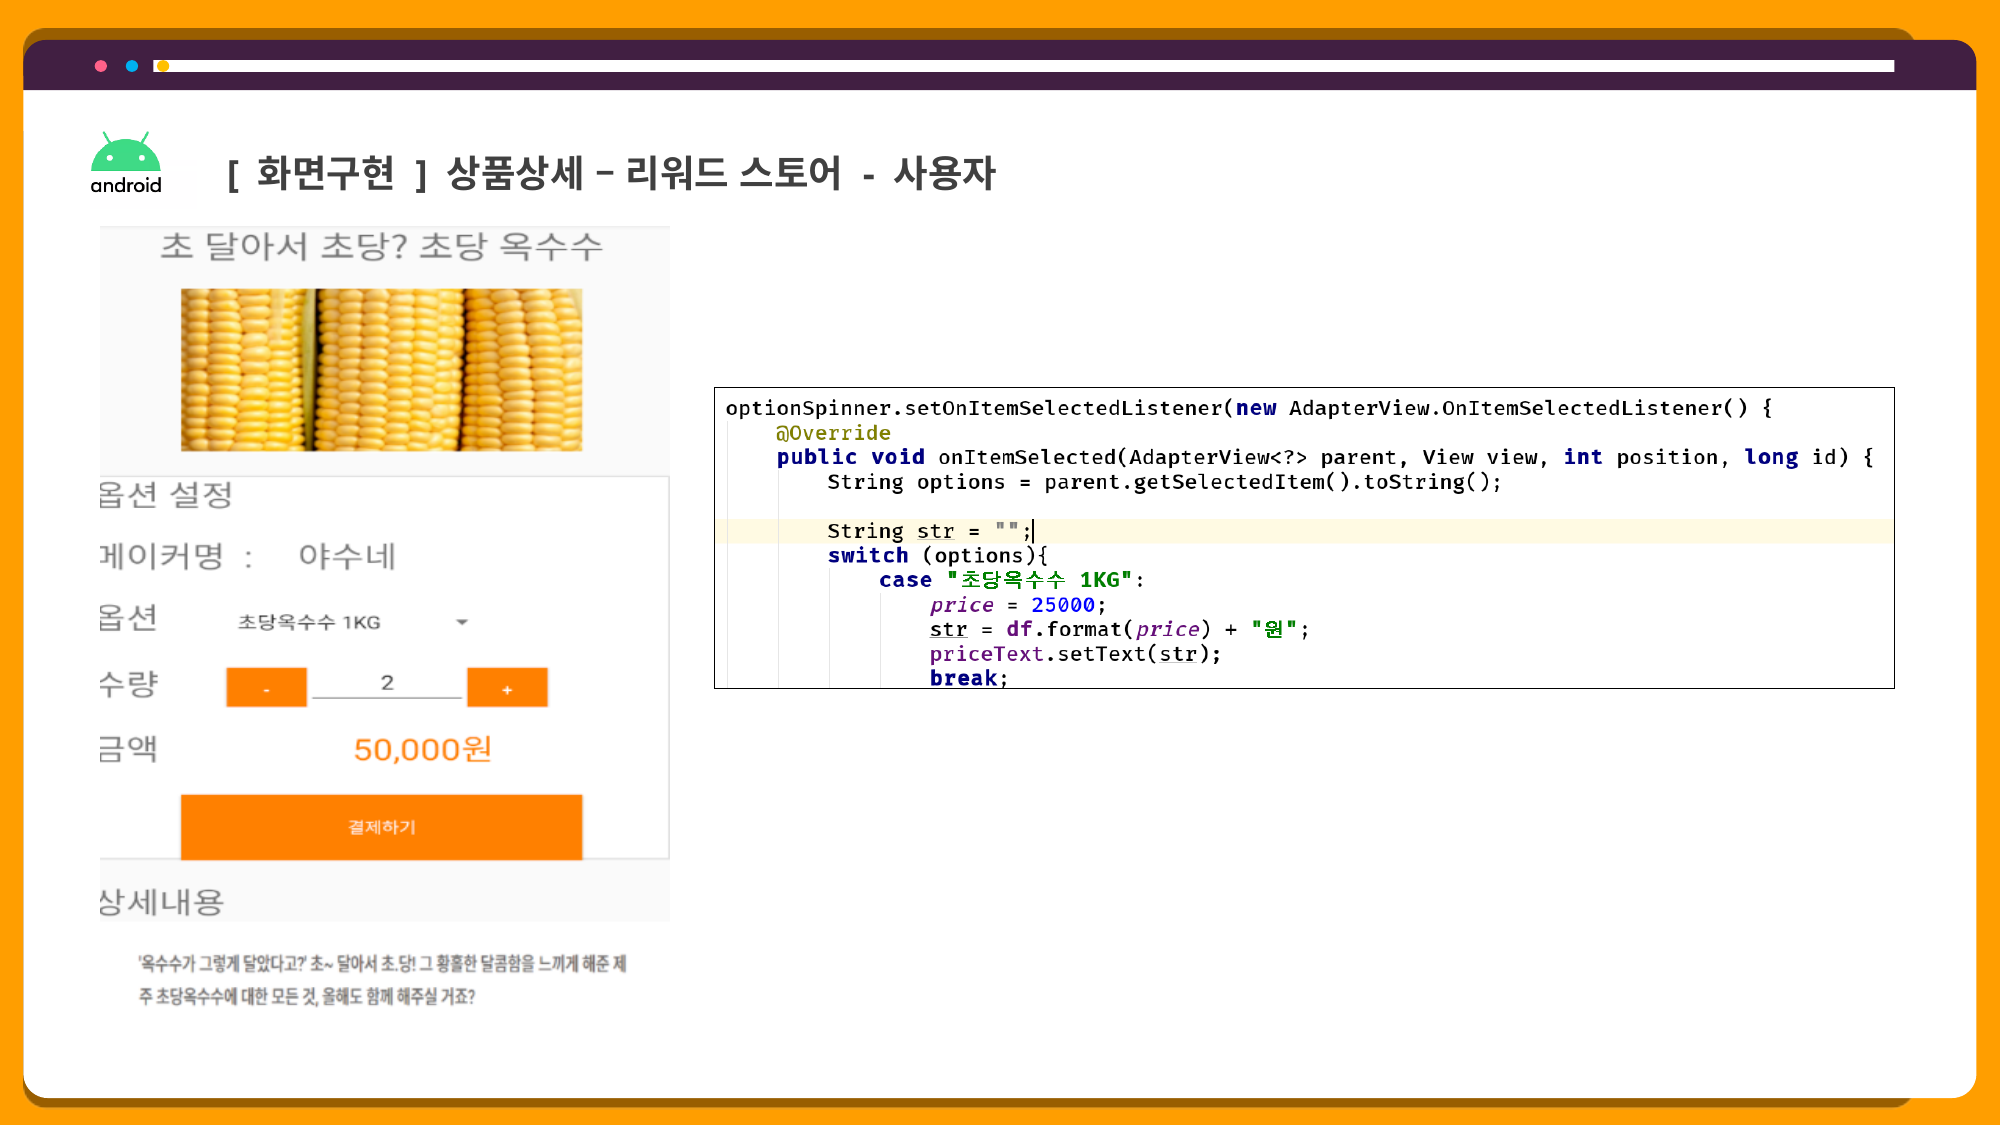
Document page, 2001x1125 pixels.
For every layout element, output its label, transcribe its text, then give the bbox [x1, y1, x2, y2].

text_box [22, 92, 1978, 1100]
text_box [152, 59, 159, 73]
text_box [ 화면구현 ] 상품상세 – 리워드 스토어 - 사용자 [215, 121, 1297, 201]
text_box [167, 59, 1896, 73]
text_box [124, 59, 140, 73]
text_box [155, 59, 171, 73]
picture [714, 387, 1895, 689]
picture [54, 114, 197, 209]
text_box [22, 38, 1978, 92]
text_box [93, 59, 109, 73]
picture [100, 226, 670, 1027]
